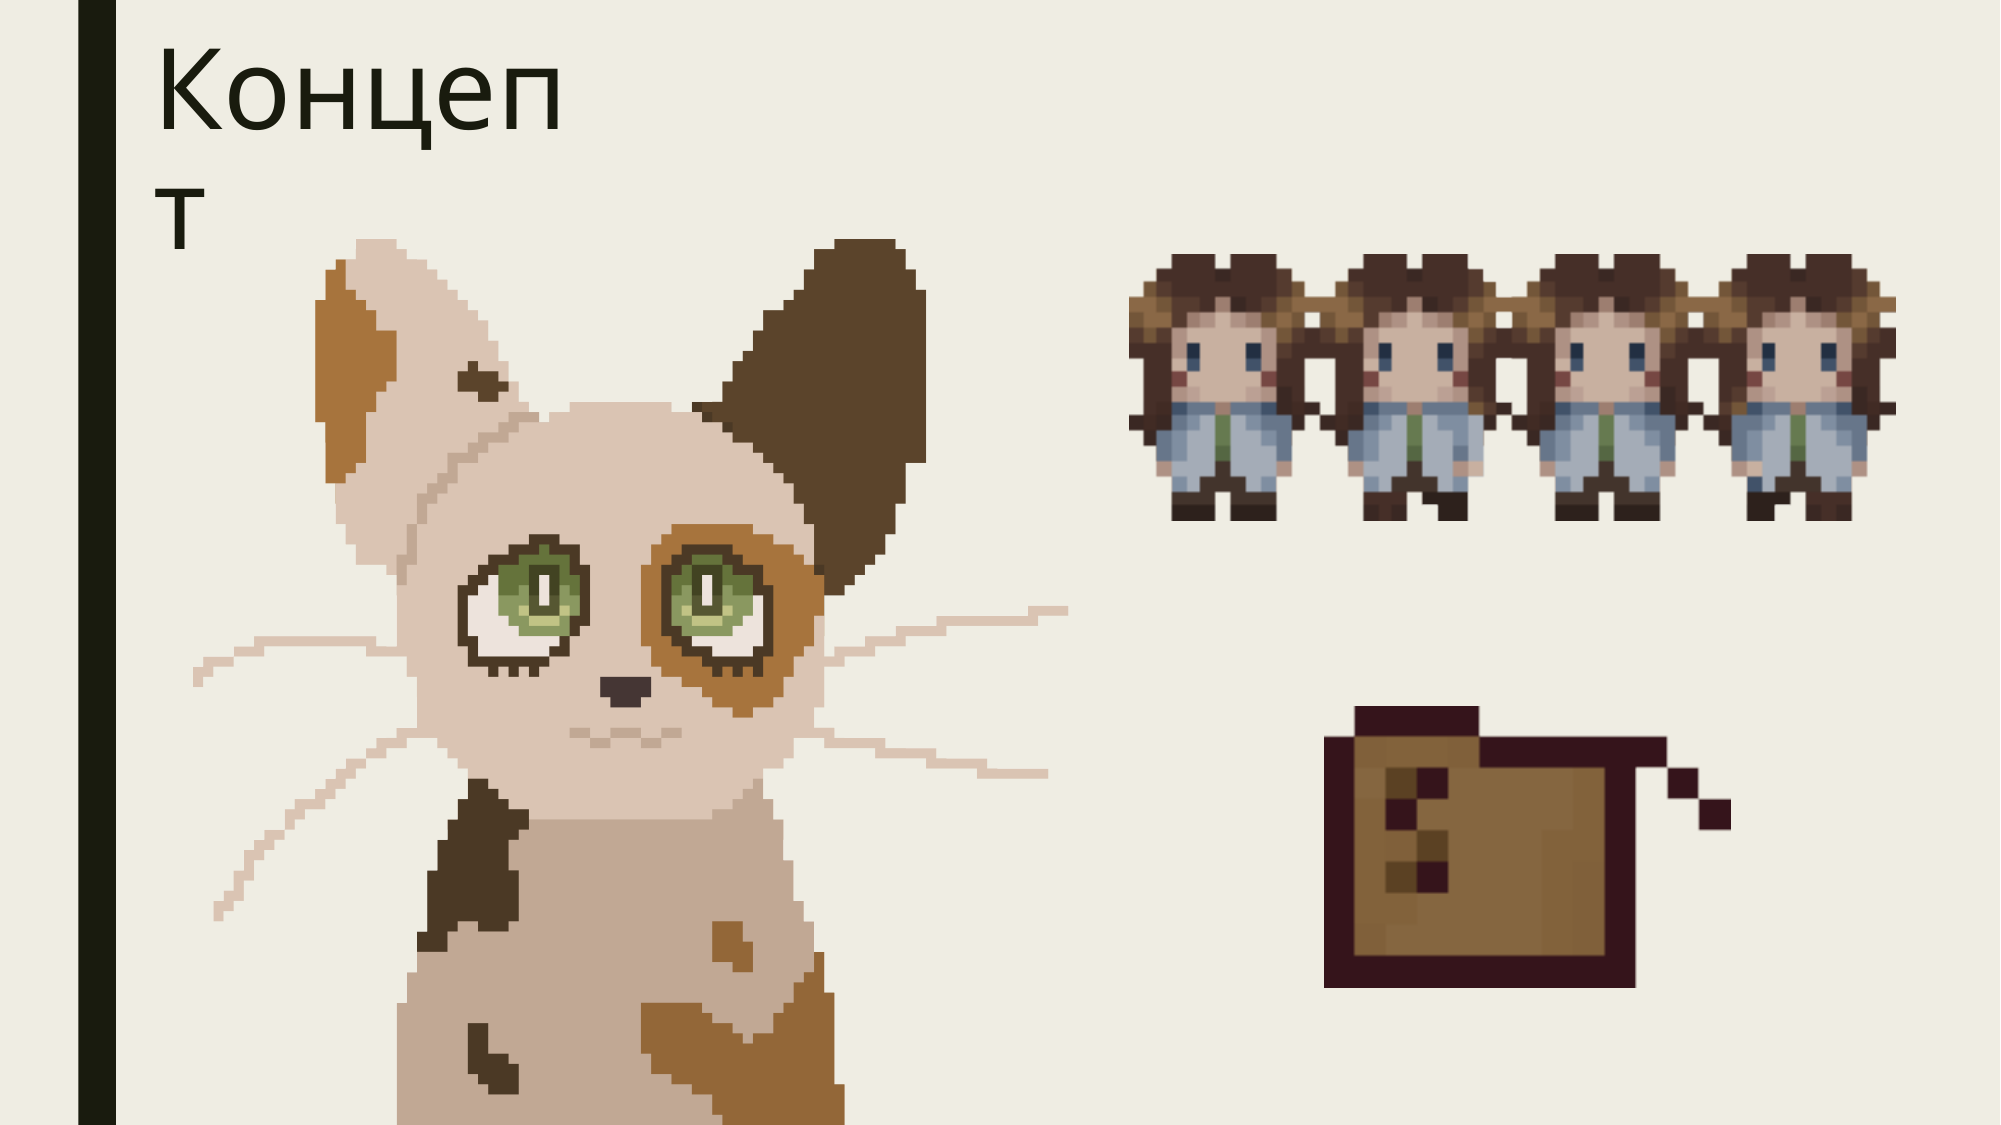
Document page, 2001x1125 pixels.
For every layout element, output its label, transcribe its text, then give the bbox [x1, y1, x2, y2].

picture [138, 163, 1896, 1125]
title Концепт [138, 26, 587, 158]
picture [1324, 706, 1731, 989]
